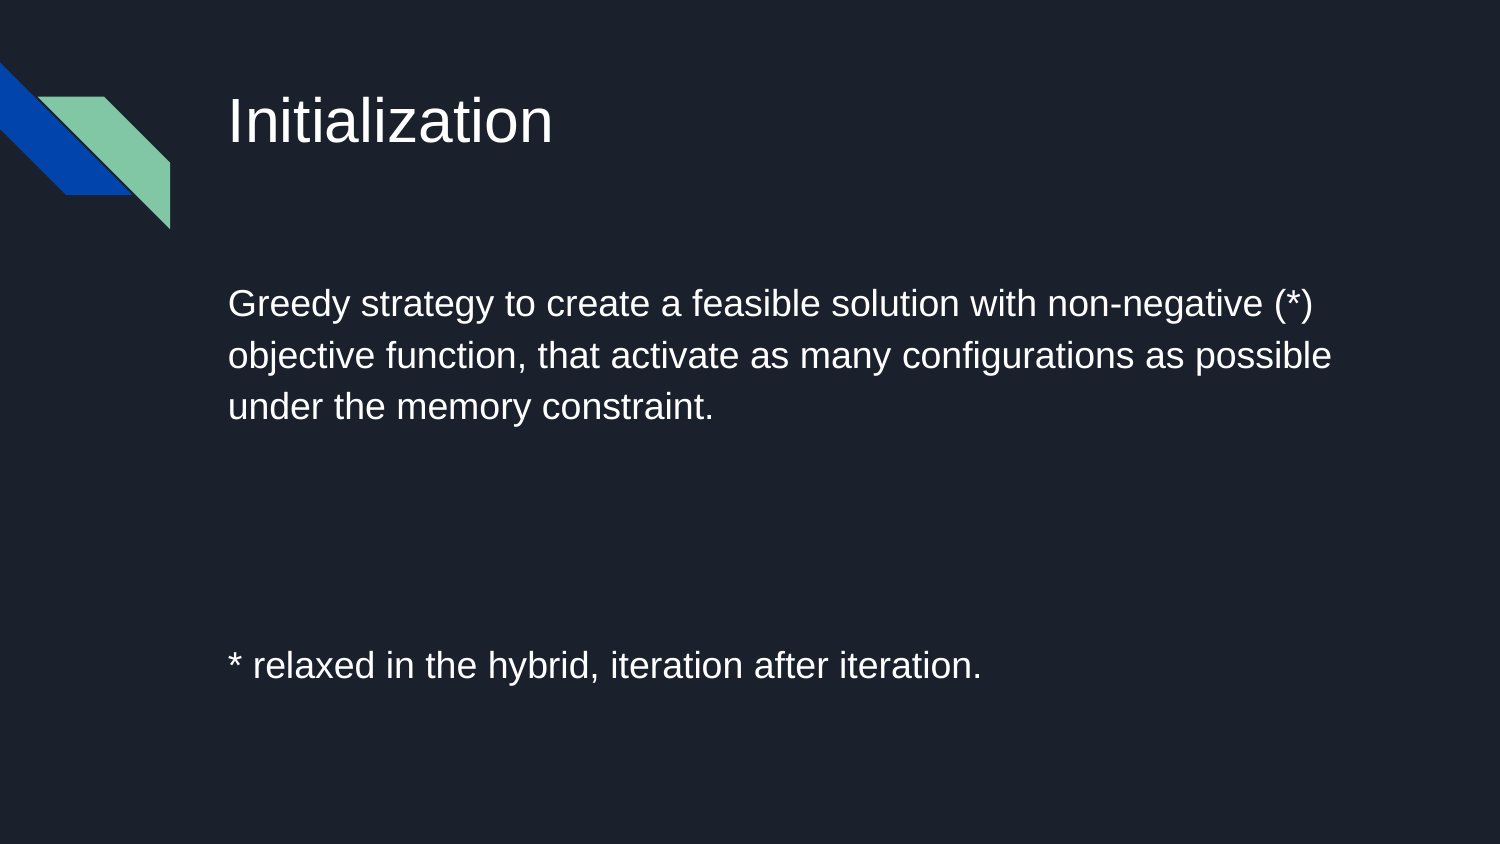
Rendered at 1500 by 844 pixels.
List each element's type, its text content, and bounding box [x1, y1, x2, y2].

title Initialization [212, 64, 1368, 215]
list Greedy strategy to create a feasible solution with non-negative (*) objective function, that activate as many configurations as possible under the memory constraint. * relaxed in the hybrid, iteration after iteration. [212, 257, 1368, 735]
